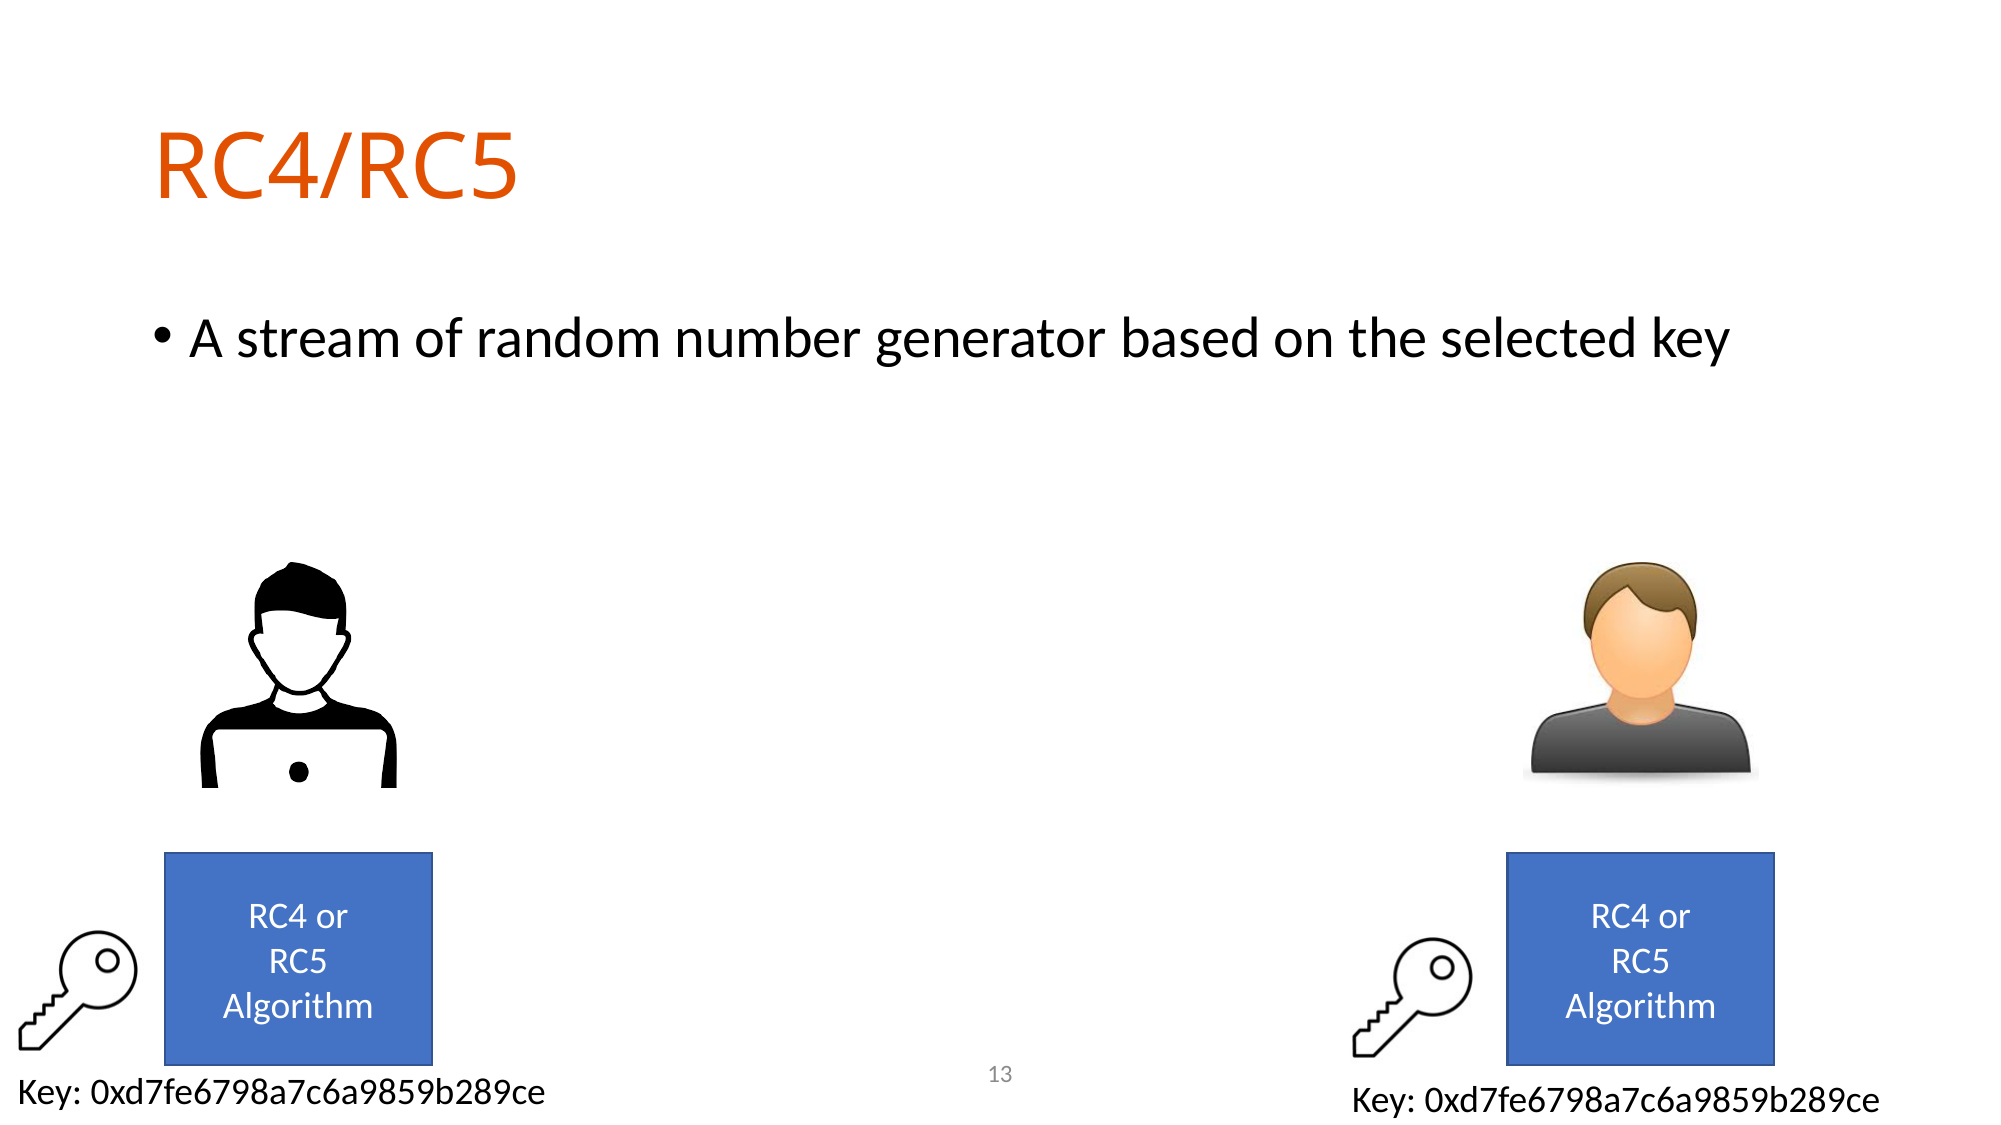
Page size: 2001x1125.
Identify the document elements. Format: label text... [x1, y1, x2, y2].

picture [199, 562, 397, 788]
picture [1523, 562, 1759, 788]
text_box RC4 or RC5 Algorithm [1506, 852, 1775, 1066]
picture [0, 912, 156, 1069]
text_box Key: 0xd7fe6798a7c6a9859b289ce [3, 1060, 562, 1120]
slide_number 13 [774, 1042, 1225, 1103]
picture [1334, 919, 1491, 1076]
title RC4/RC5 [137, 59, 1863, 278]
text_box Key: 0xd7fe6798a7c6a9859b289ce [1337, 1067, 1896, 1125]
list A stream of random number generator based on the selected key [137, 299, 1863, 1014]
text_box RC4 or RC5 Algorithm [164, 852, 433, 1060]
